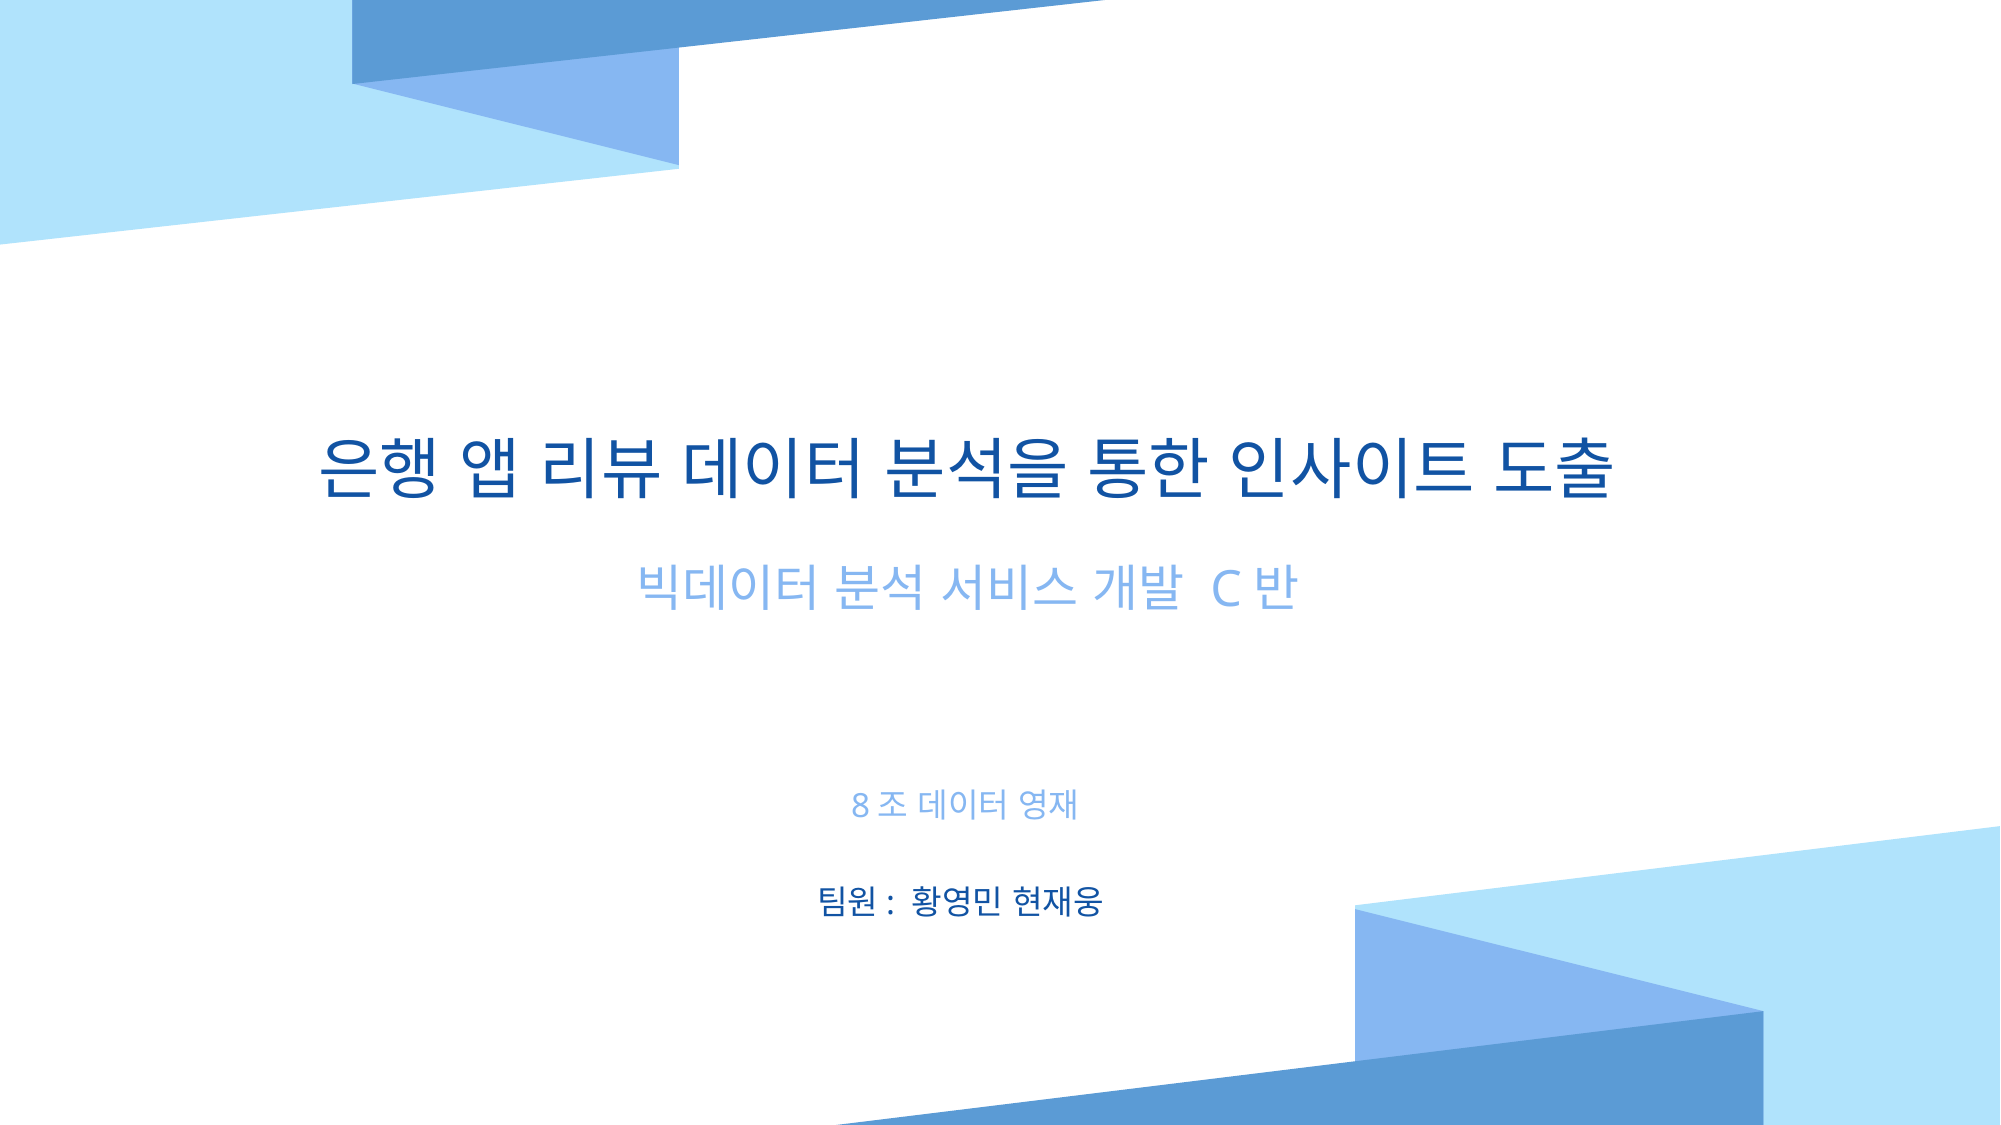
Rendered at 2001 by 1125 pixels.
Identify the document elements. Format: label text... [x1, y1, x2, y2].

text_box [815, 789, 2000, 1125]
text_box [0, 0, 1111, 254]
title 은행 앱 리뷰 데이터 분석을 통한 인사이트 도출 빅데이터 분석 서비스 개발 C반 [172, 419, 1764, 625]
text_box 8조 데이터 영재 팀원: 황영민 현재웅 [575, 707, 1356, 929]
